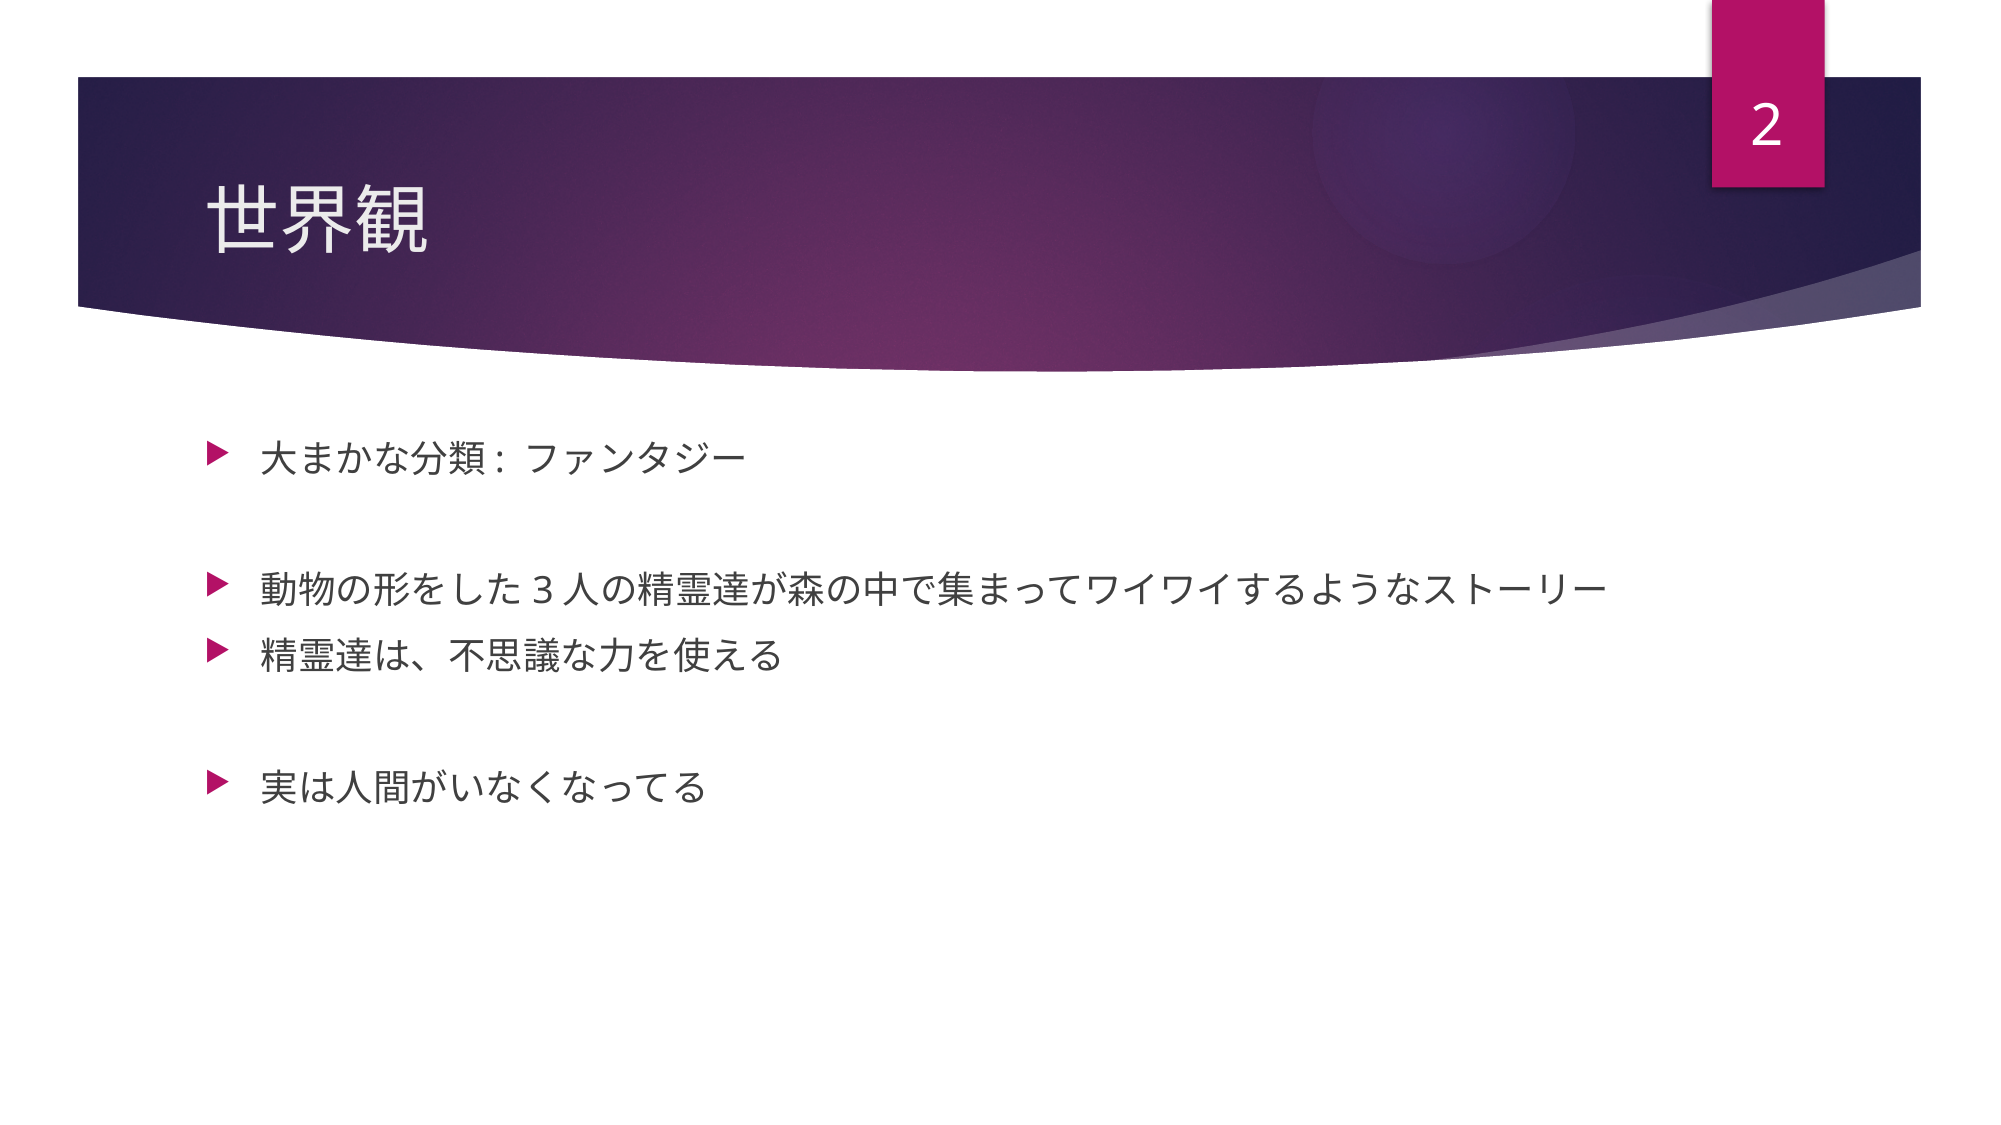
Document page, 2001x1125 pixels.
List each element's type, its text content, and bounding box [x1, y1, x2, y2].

slide_number 2 [1698, 48, 1836, 175]
title 世界観 [189, 159, 1627, 276]
list 大まかな分類: ファンタジー 動物の形をした3人の精霊達が森の中で集まってワイワイするようなストーリー 精霊達は、不思議な力を使える 実は人間がいなくなってる [189, 427, 1638, 988]
